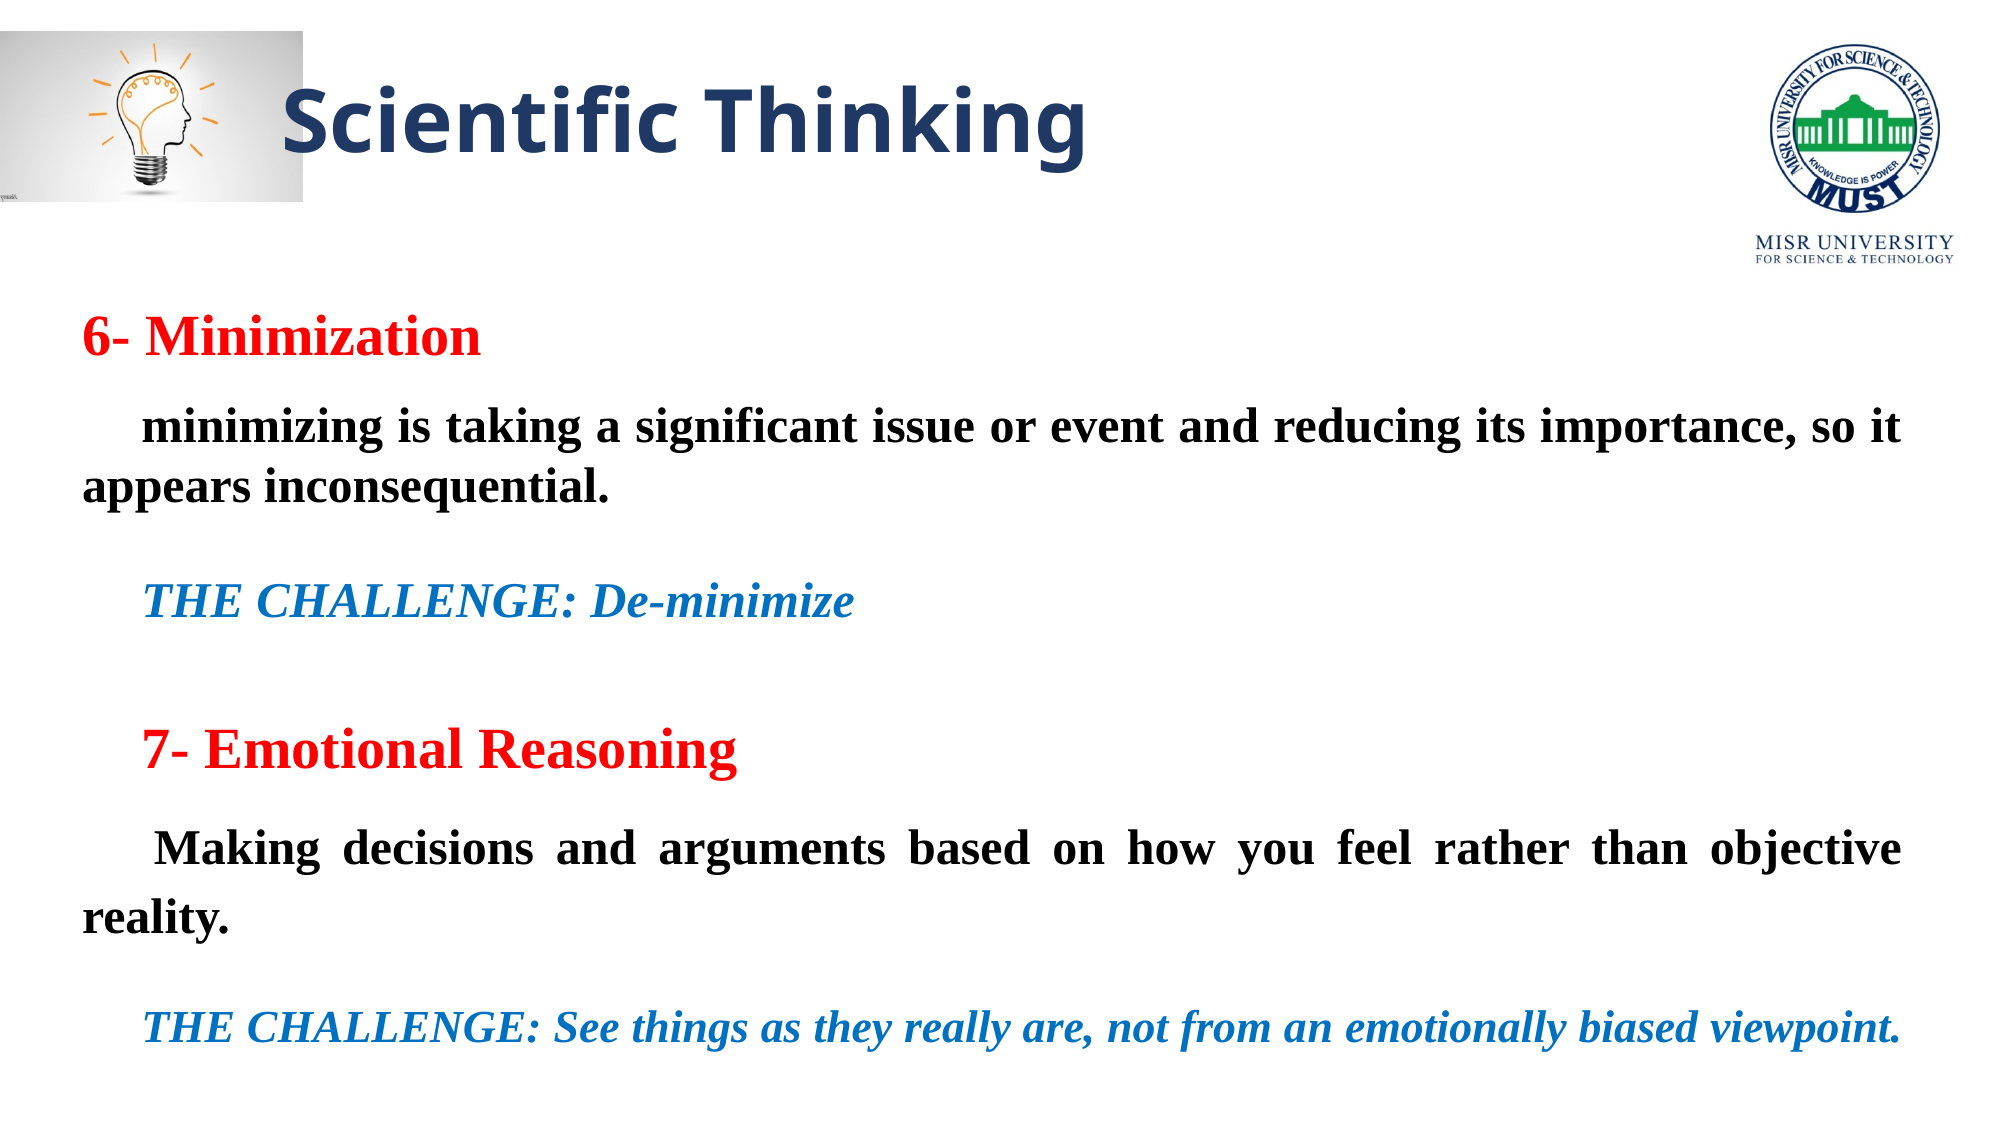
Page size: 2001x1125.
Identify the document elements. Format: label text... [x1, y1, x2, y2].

picture [1751, 27, 1958, 280]
text_box Scientific Thinking [303, 57, 1181, 177]
text_box 6- Minimization minimizing is taking a significant issue or event and reducing its importance, so it appears inconsequential. THE CHALLENGE: De-minimize 7- Emotional Reasoning Making decisions and arguments based on how you feel rather than objective reality. THE CHALLENGE: See things as they really are, not from an emotionally biased viewpoint. [67, 279, 1918, 1125]
picture [0, 31, 303, 202]
